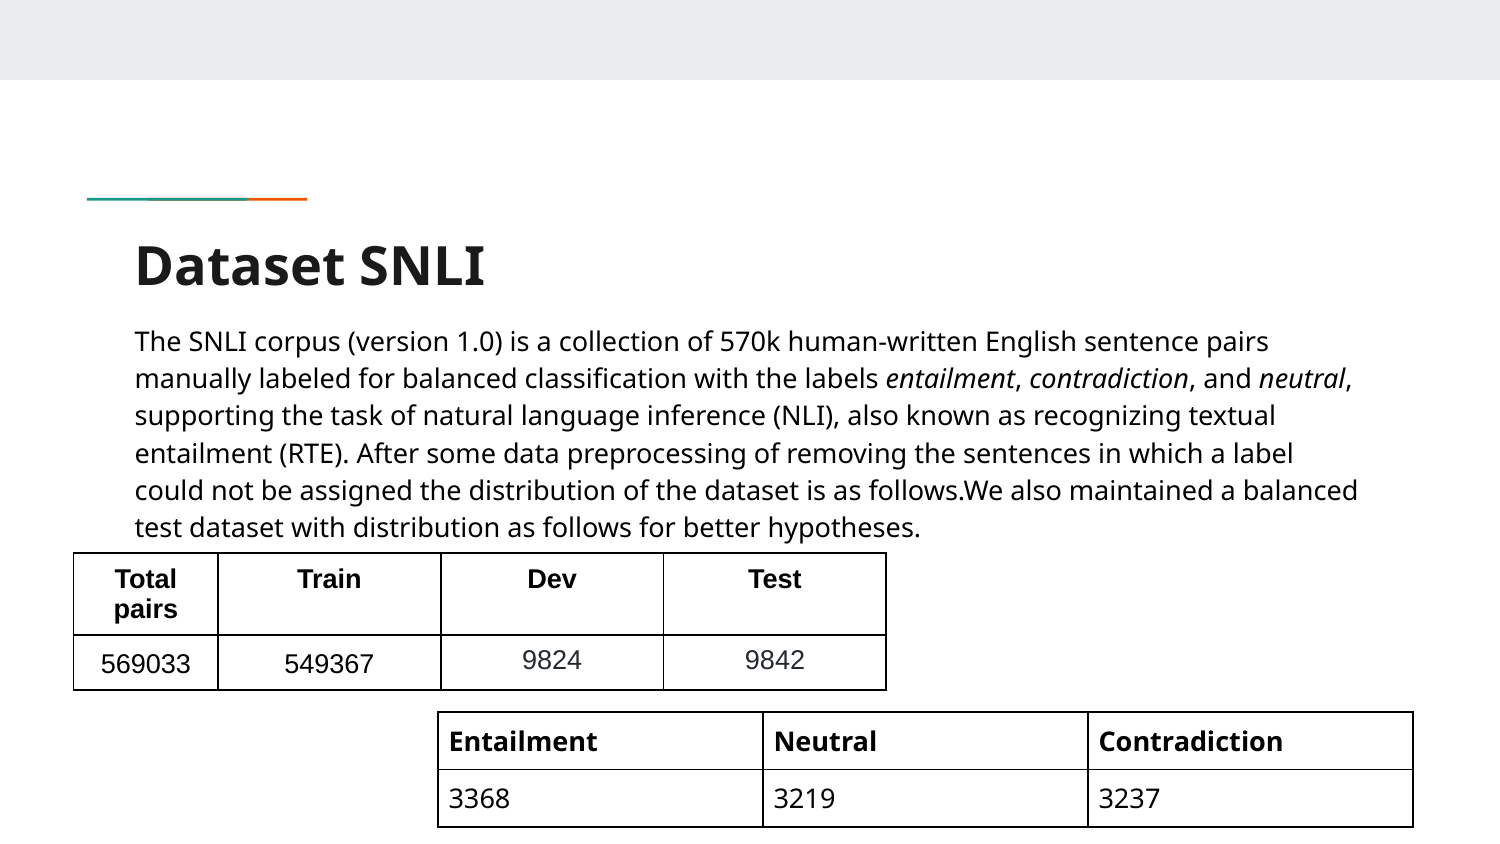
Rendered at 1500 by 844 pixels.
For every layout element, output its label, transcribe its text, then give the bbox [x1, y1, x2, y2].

table_cell 569033 [74, 636, 217, 689]
table_cell 549367 [219, 636, 440, 689]
list The SNLI corpus (version 1.0) is a collection of 570k human-written English sentence pairs manually labeled for balanced classification with the labels entailment, contradiction, and neutral, supporting the task of natural language inference (NLI), also known as recognizing textual entailment (RTE). After some data preprocessing of removing the sentences in which a label could not be assigned the distribution of the dataset is as follows.We also maintained a balanced test dataset with distribution as follows for better hypotheses. [119, 304, 1381, 676]
table_header Neutral [764, 713, 1087, 769]
table_cell 3368 [439, 770, 762, 826]
table_cell 3237 [1089, 770, 1412, 826]
table_header Contradiction [1089, 713, 1412, 769]
title Dataset SNLI [119, 216, 1381, 304]
table_header Total pairs [74, 554, 217, 634]
table_header Train [219, 554, 440, 634]
table_header Entailment [439, 713, 762, 769]
table_cell 9824 [442, 636, 663, 689]
table_header Test [664, 554, 885, 634]
table_cell 9842 [664, 636, 885, 689]
table_header Dev [442, 554, 663, 634]
table_cell 3219 [764, 770, 1087, 826]
